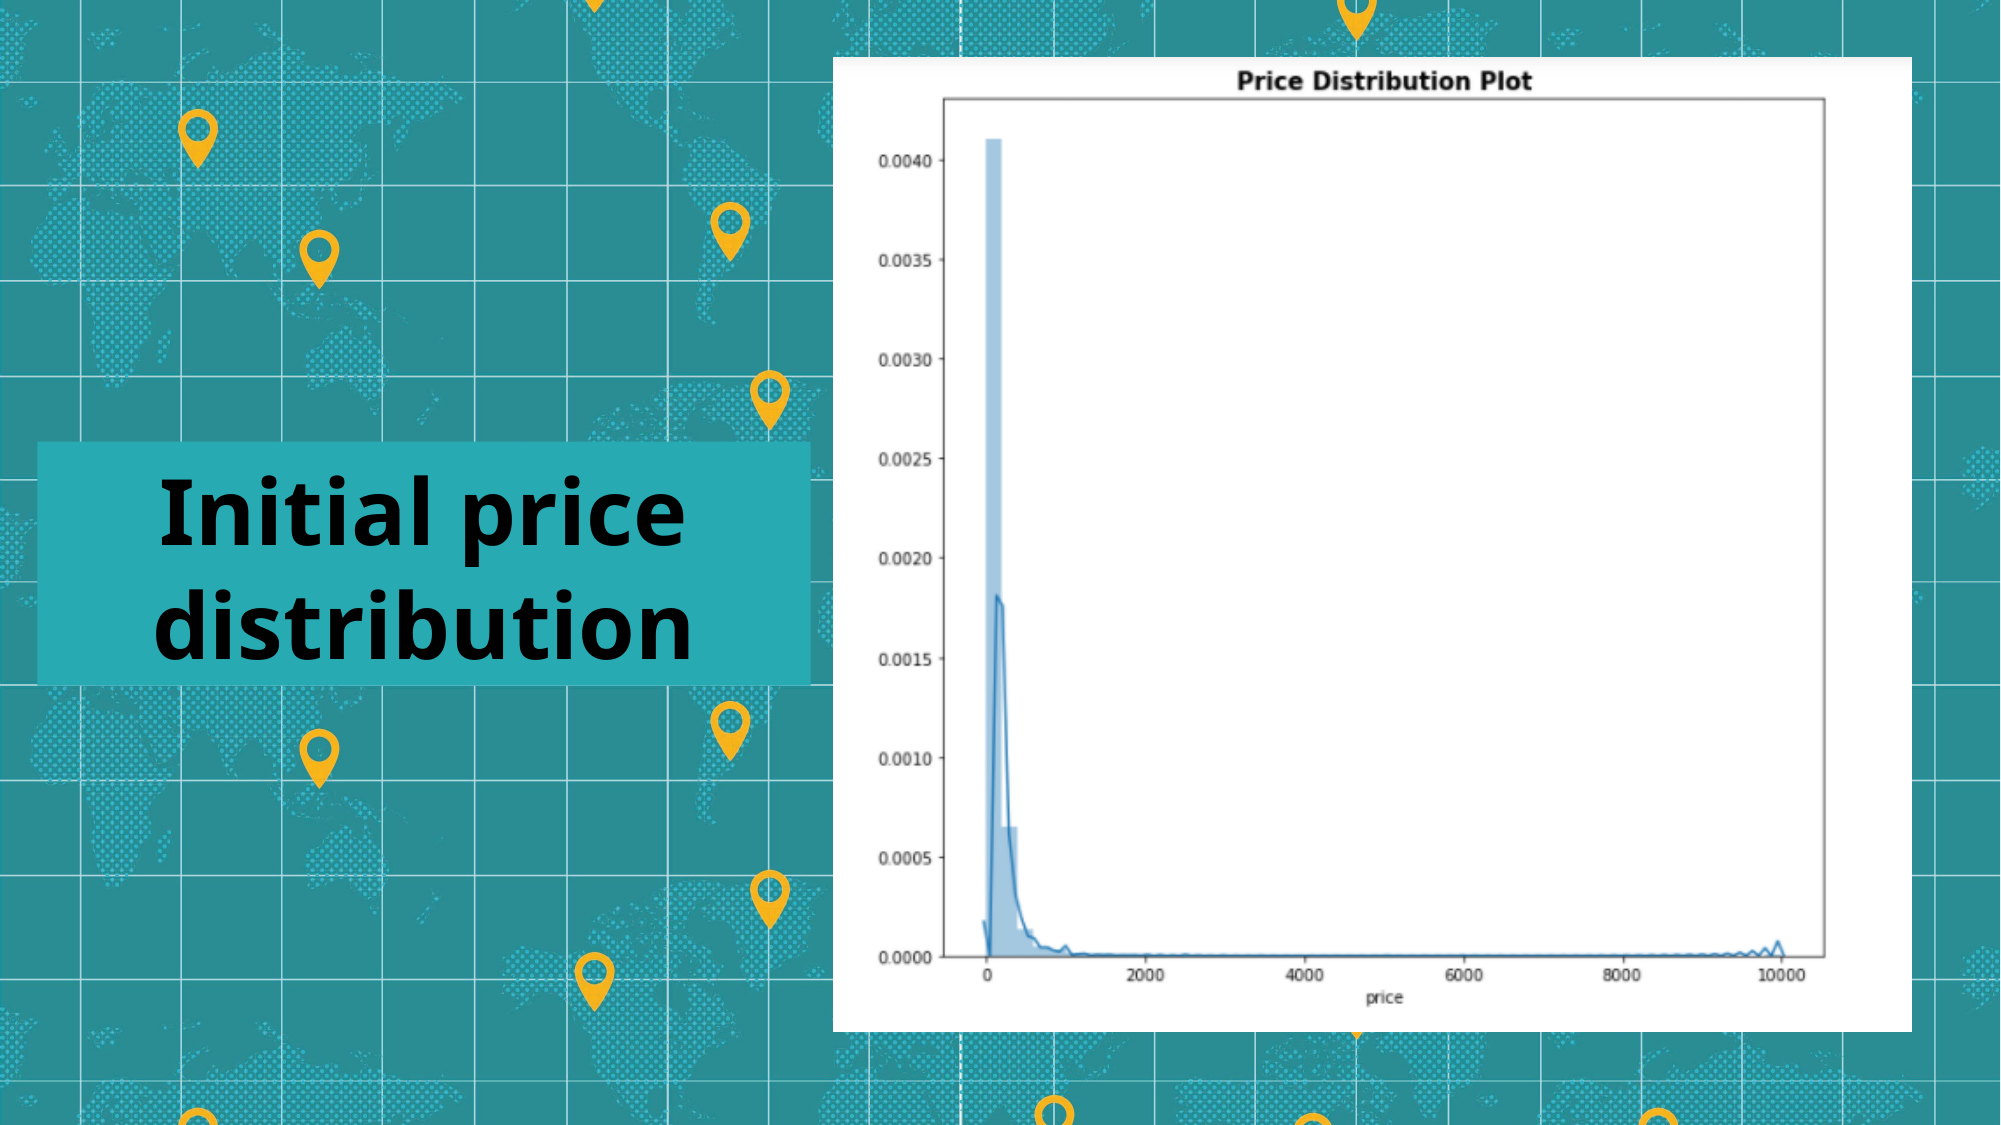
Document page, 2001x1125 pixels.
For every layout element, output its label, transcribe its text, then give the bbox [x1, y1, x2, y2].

picture [0, 0, 2001, 1125]
text_box Initial price distribution [37, 441, 811, 686]
